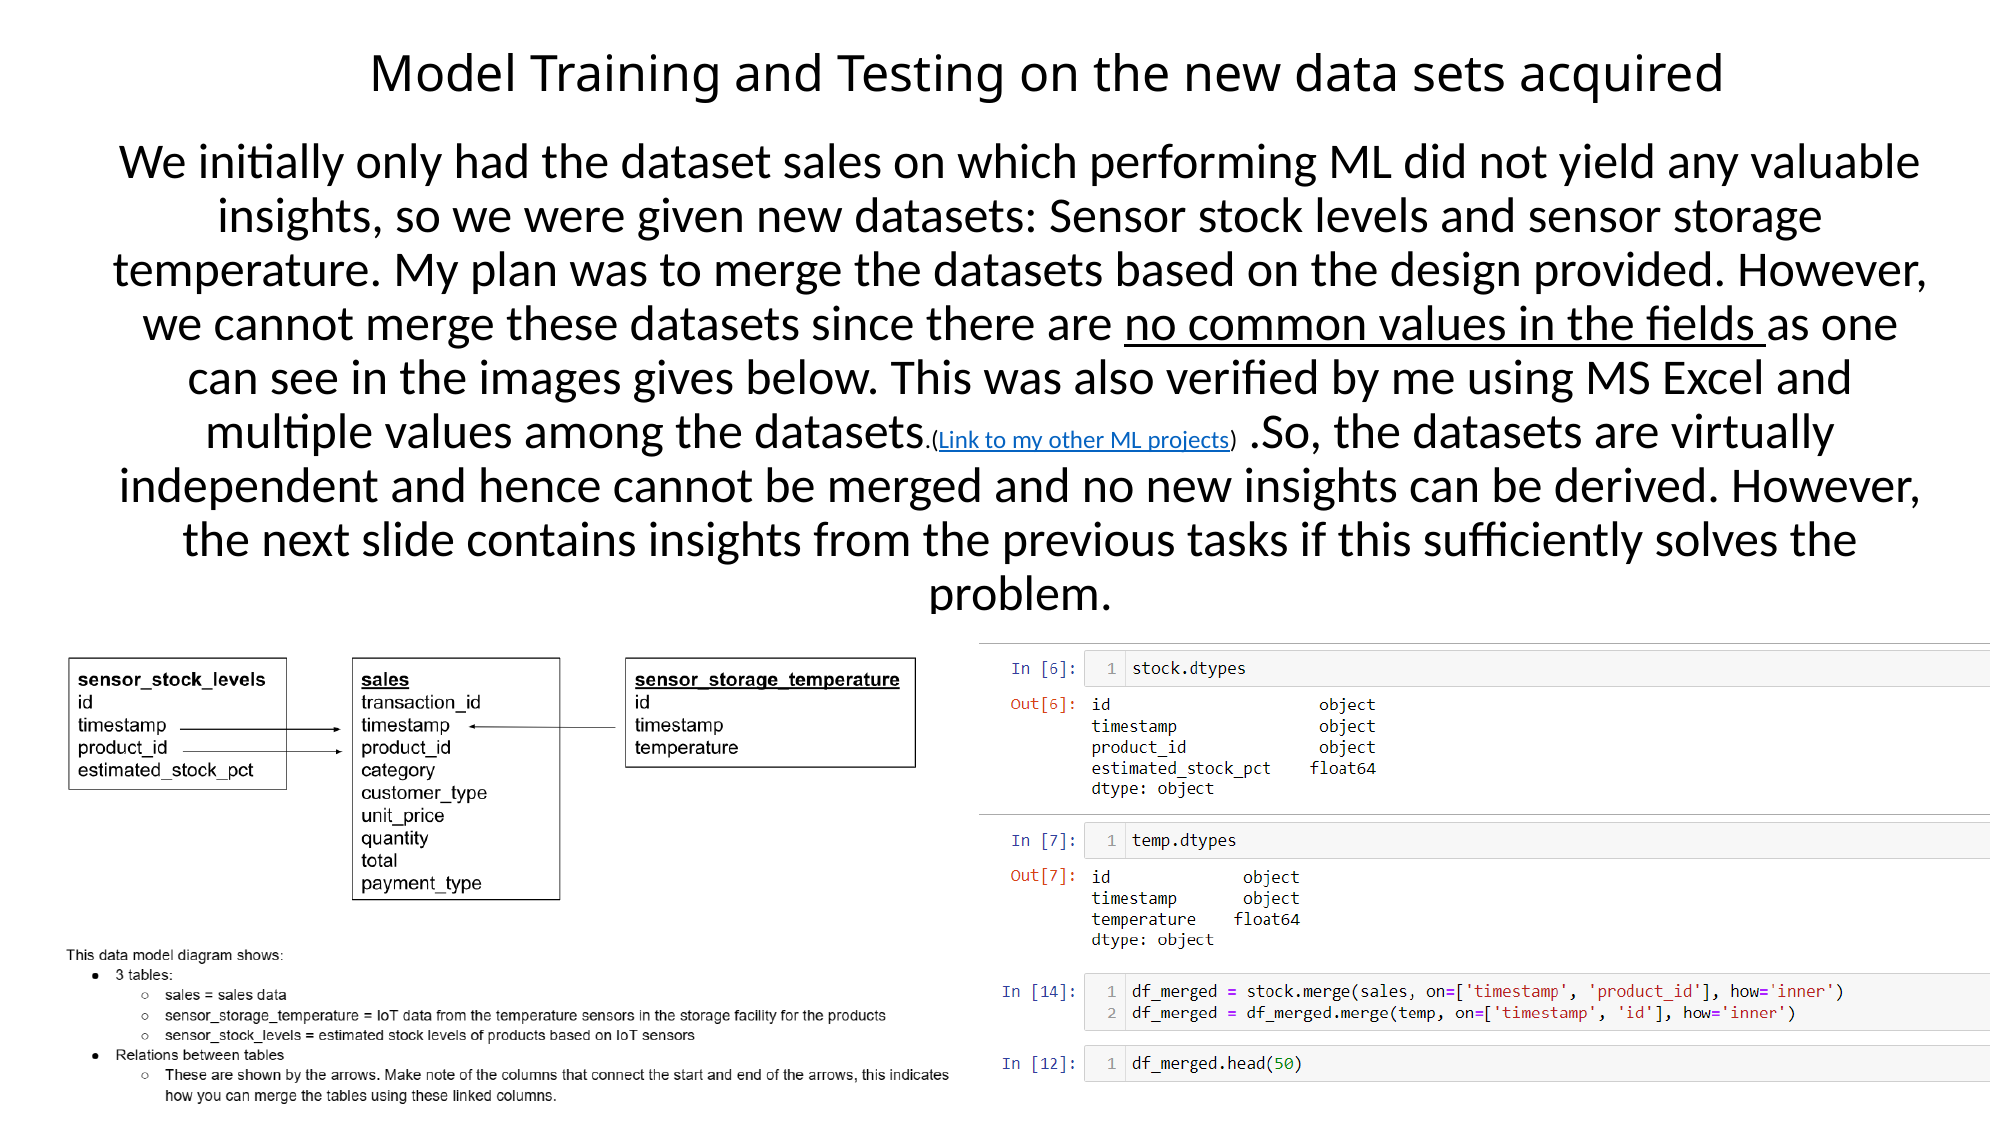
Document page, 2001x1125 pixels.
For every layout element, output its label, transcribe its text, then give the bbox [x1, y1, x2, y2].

picture [36, 614, 1990, 1125]
subtitle We initially only had the dataset sales on which performing ML did not yield any valuable insights, so we were given new datasets: Sensor stock levels and sensor storage temperature. My plan was to merge the datasets based on the design provided. However, we cannot merge these datasets since there are no common values in the fields as one can see in the images gives below. This was also verified by me using MS Excel and multiple values among the datasets.(Link to my other ML projects) .So, the datasets are virtually independent and hence cannot be merged and no new insights can be derived. However, the next slide contains insights from the previous tasks if this sufficiently solves the problem. [92, 128, 1949, 631]
title Model Training and Testing on the new data sets acquired [221, 23, 1874, 110]
